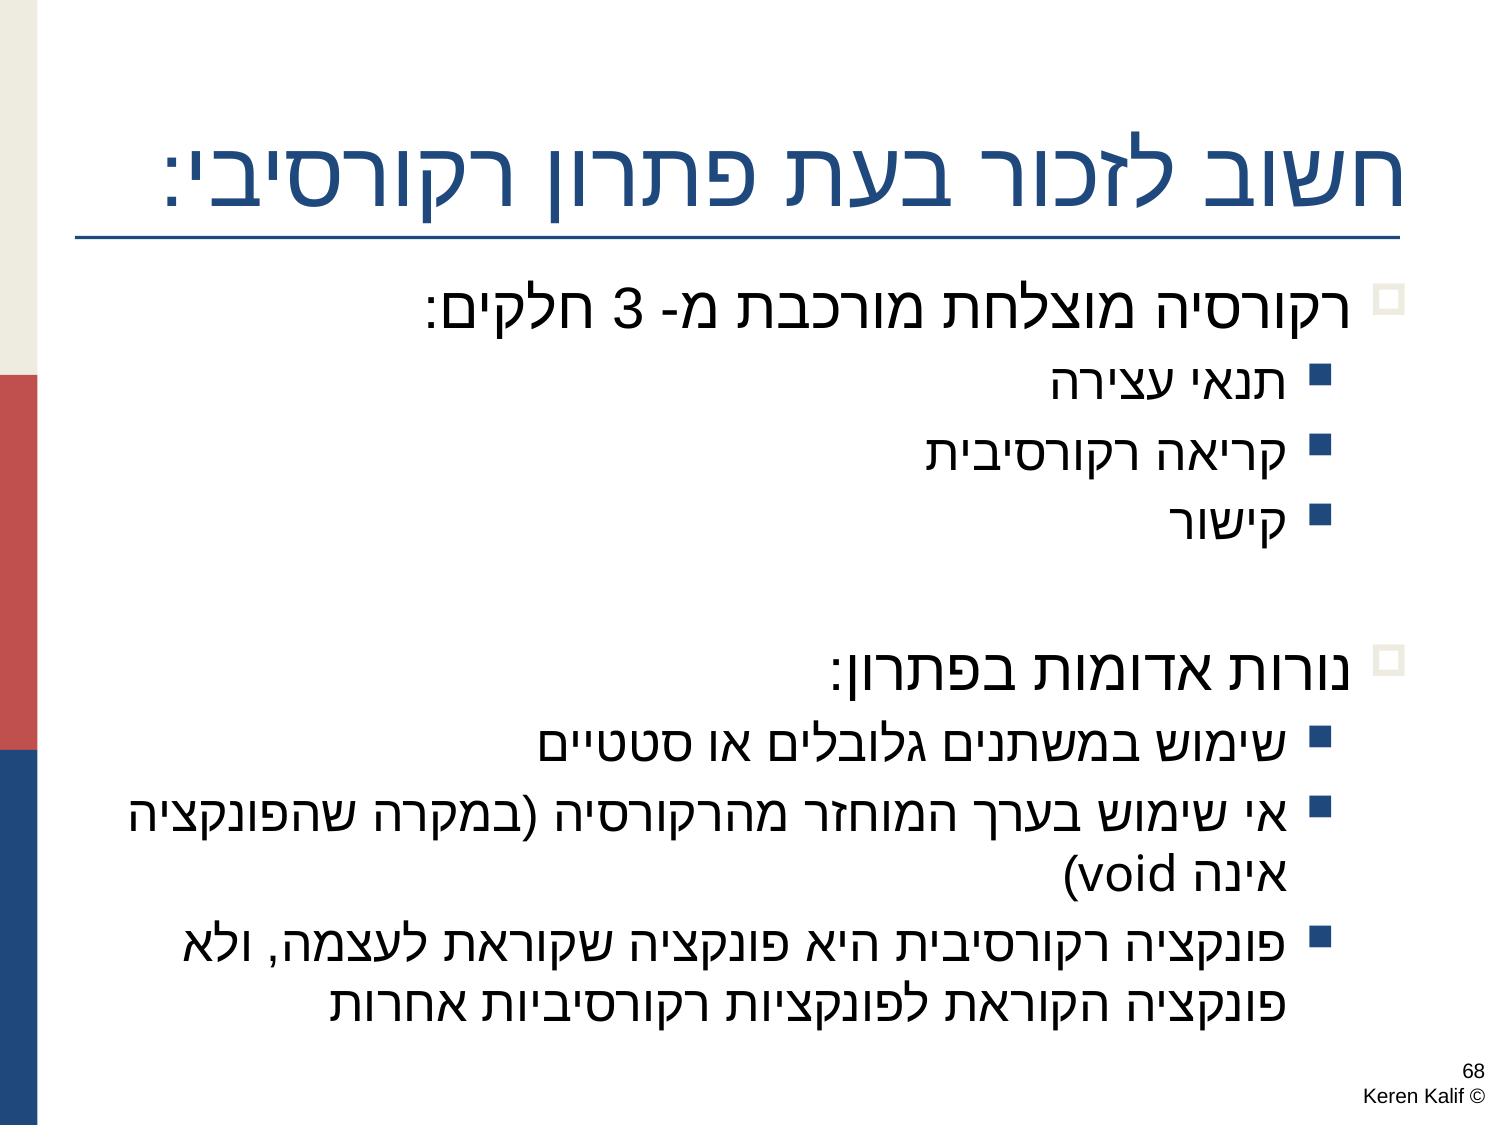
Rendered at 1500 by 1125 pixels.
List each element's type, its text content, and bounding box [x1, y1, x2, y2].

title חשוב לזכור בעת פתרון רקורסיבי: [74, 45, 1426, 233]
text_box 68 © Keren Kalif [1149, 1049, 1500, 1125]
list רקורסיה מוצלחת מורכבת מ- 3 חלקים: תנאי עצירה קריאה רקורסיבית קישור נורות אדומות בפתרון: שימוש במשתנים גלובלים או סטטיים אי שימוש בערך המוחזר מהרקורסיה (במקרה שהפונקציה אינה void) פונקציה רקורסיבית היא פונקציה שקוראת לעצמה, ולא פונקציה הקוראת לפונקציות רקורסיביות אחרות [74, 262, 1426, 1006]
